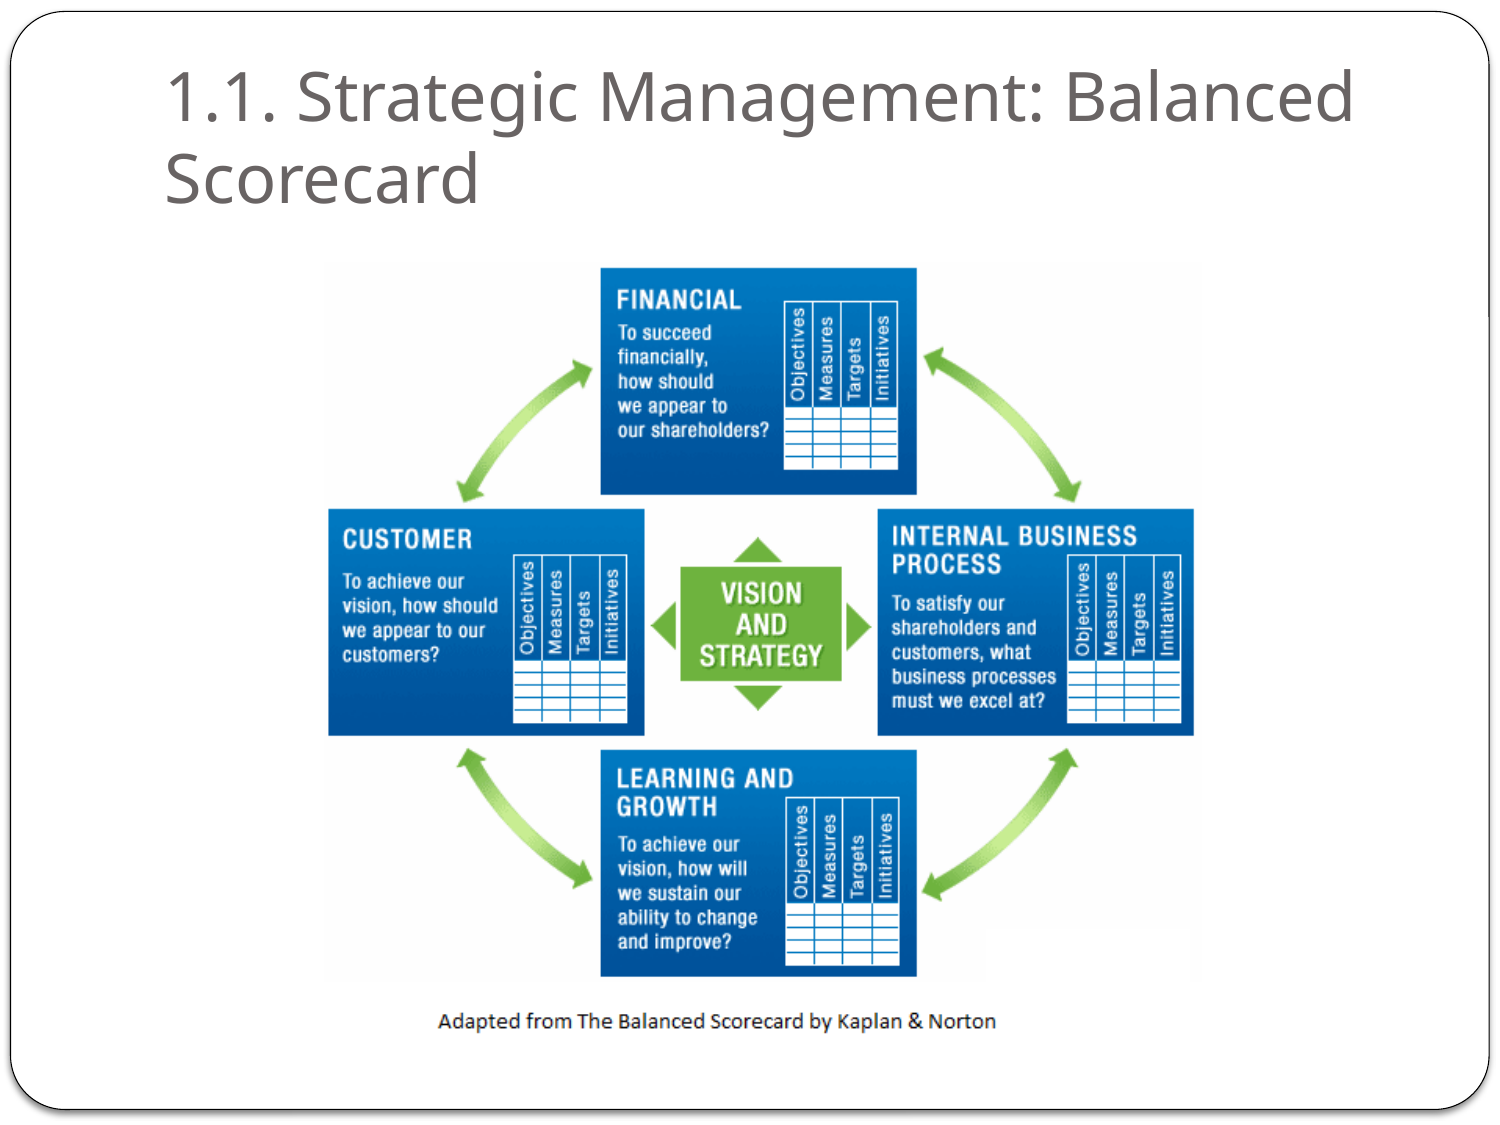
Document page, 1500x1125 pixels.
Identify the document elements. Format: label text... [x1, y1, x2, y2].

title 1.1. Strategic Management: Balanced Scorecard [150, 45, 1425, 233]
picture [324, 262, 1216, 1049]
